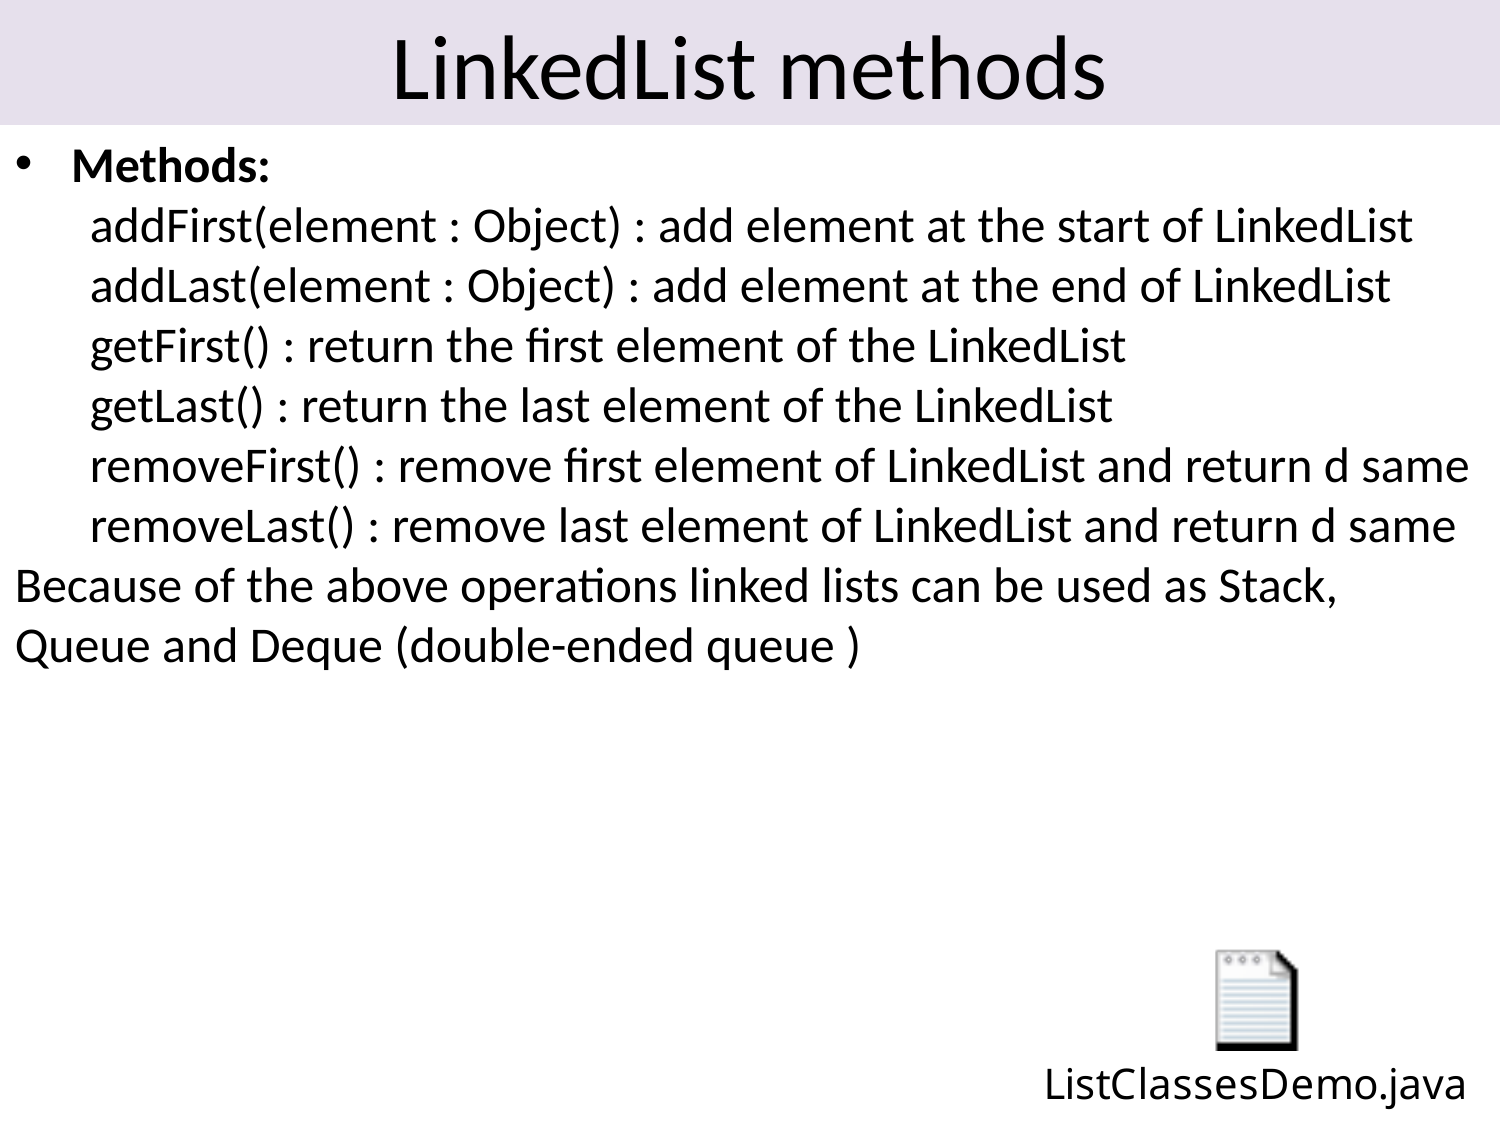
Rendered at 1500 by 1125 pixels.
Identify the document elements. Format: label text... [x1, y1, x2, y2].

text_box Methods: addFirst(element : Object) : add element at the start of LinkedList addLast(element : Object) : add element at the end of LinkedList getFirst() : return the first element of the LinkedList getLast() : return the last element of the LinkedList removeFirst() : remove first element of LinkedList and return d same removeLast() : remove last element of LinkedList and return d same Because of the above operations linked lists can be used as Stack, Queue and Deque (double-ended queue ) [0, 124, 1500, 680]
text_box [1012, 937, 1500, 1125]
title LinkedList methods [0, 0, 1500, 124]
